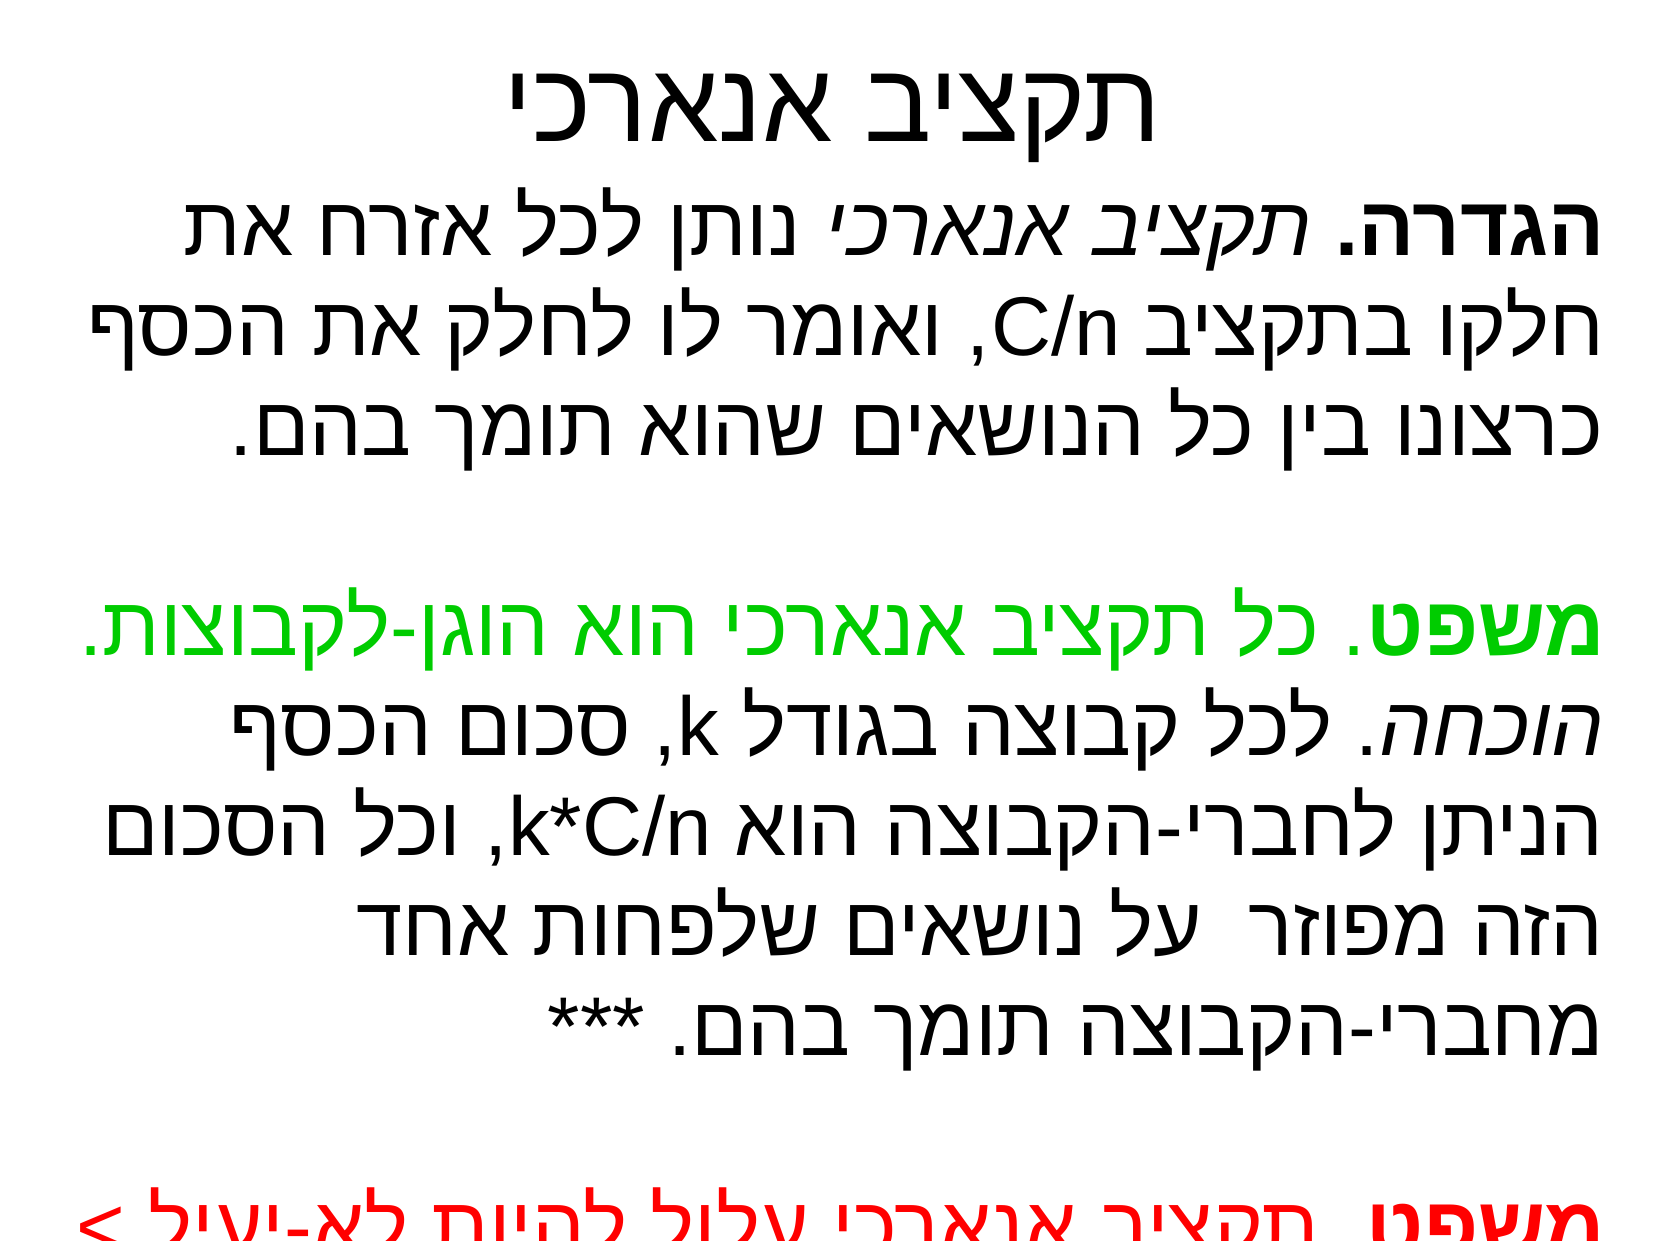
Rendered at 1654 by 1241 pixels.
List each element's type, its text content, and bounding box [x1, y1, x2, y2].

title תקציב אנארכי [45, 0, 1620, 165]
text_box הגדרה. תקציב אנארכי נותן לכל אזרח את חלקו בתקציב C/n, ואומר לו לחלק את הכסף כרצונו בין כל הנושאים שהוא תומך בהם. משפט. כל תקציב אנארכי הוא הוגן-לקבוצות. הוכחה. לכל קבוצה בגודל k, סכום הכסף הניתן לחברי-הקבוצה הוא k*C/n, וכל הסכום הזה מפוזר על נושאים שלפחות אחד מחברי-הקבוצה תומך בהם. *** משפט. תקציב אנארכי עלול להיות לא-יעיל > [44, 165, 1620, 1241]
